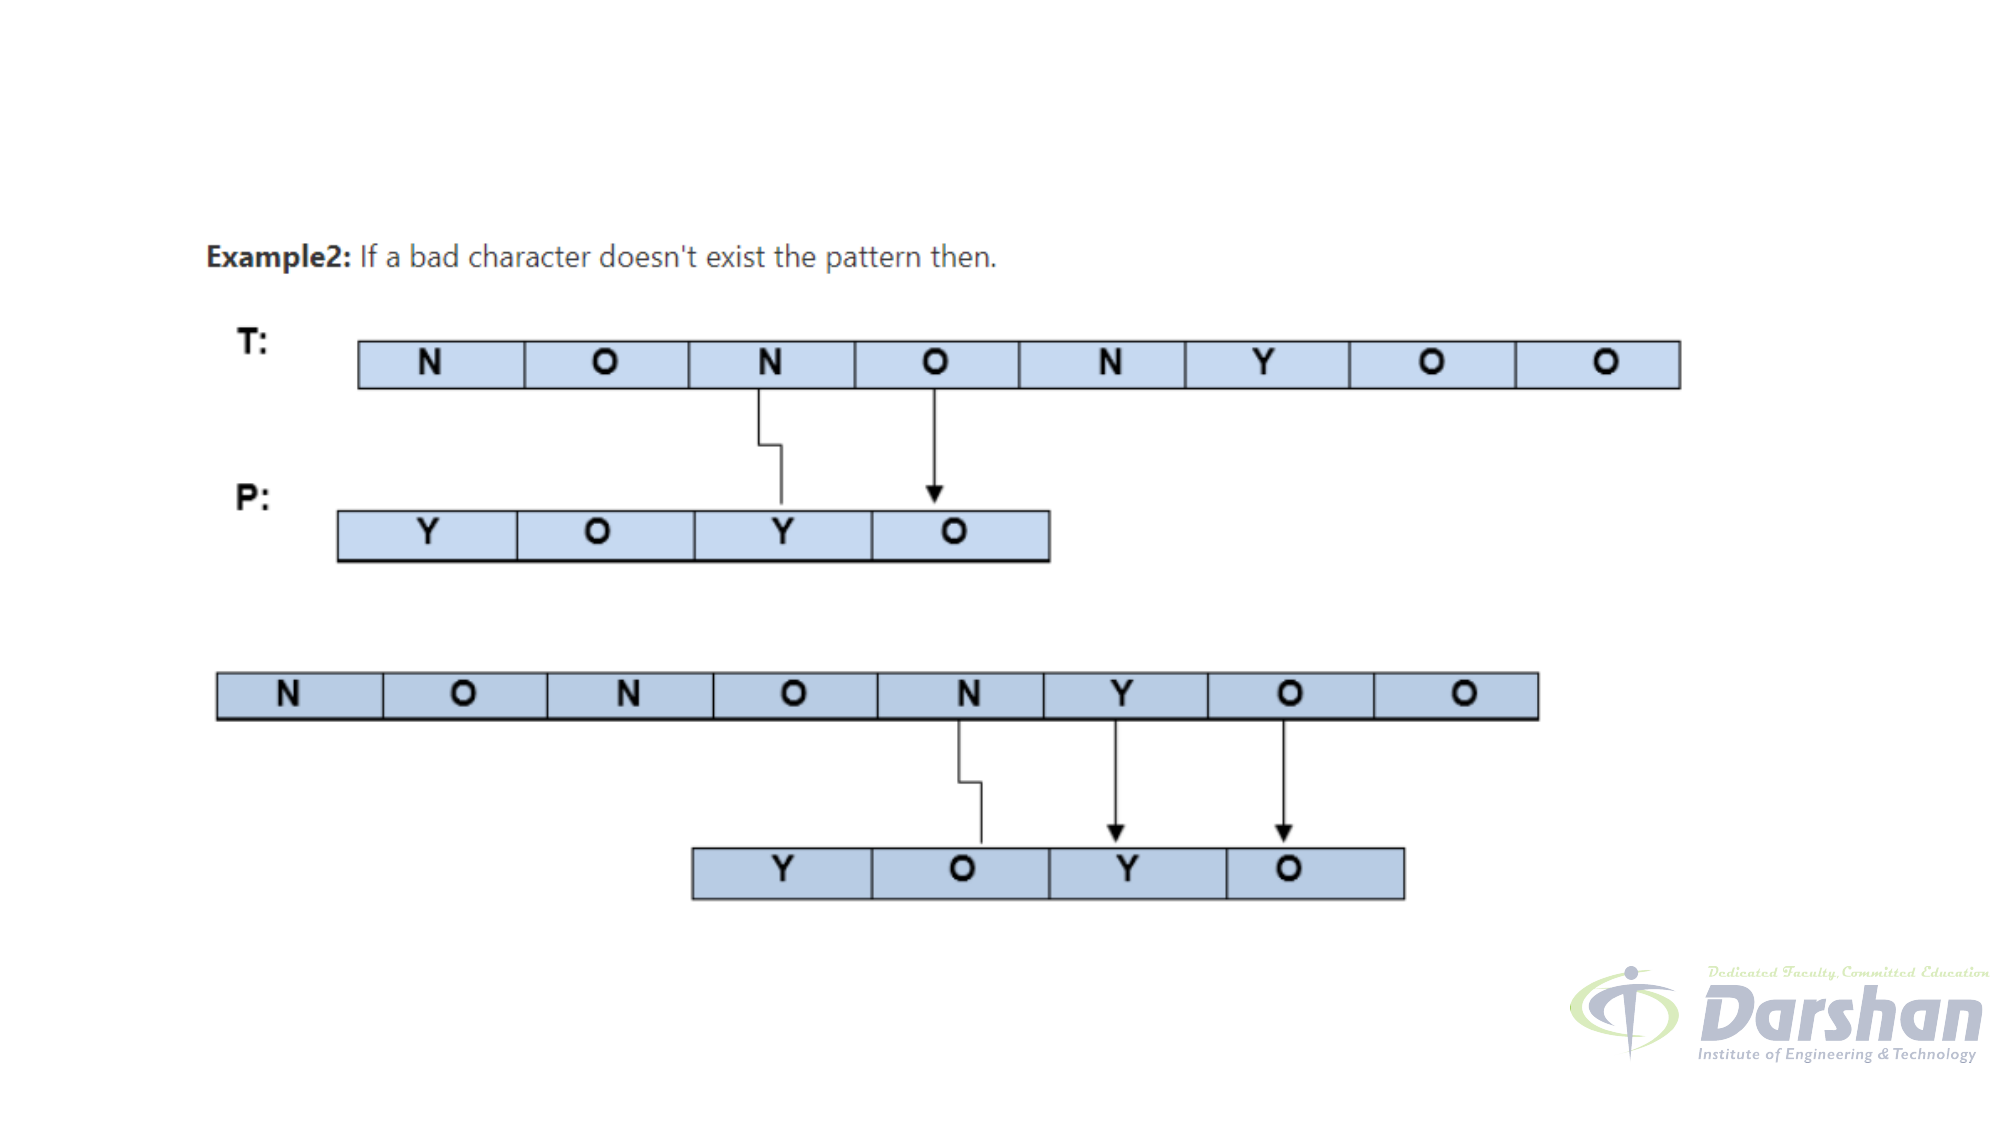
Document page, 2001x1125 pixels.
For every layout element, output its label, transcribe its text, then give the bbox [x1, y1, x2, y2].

table_header a [1570, 966, 1990, 1063]
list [184, 222, 1712, 930]
